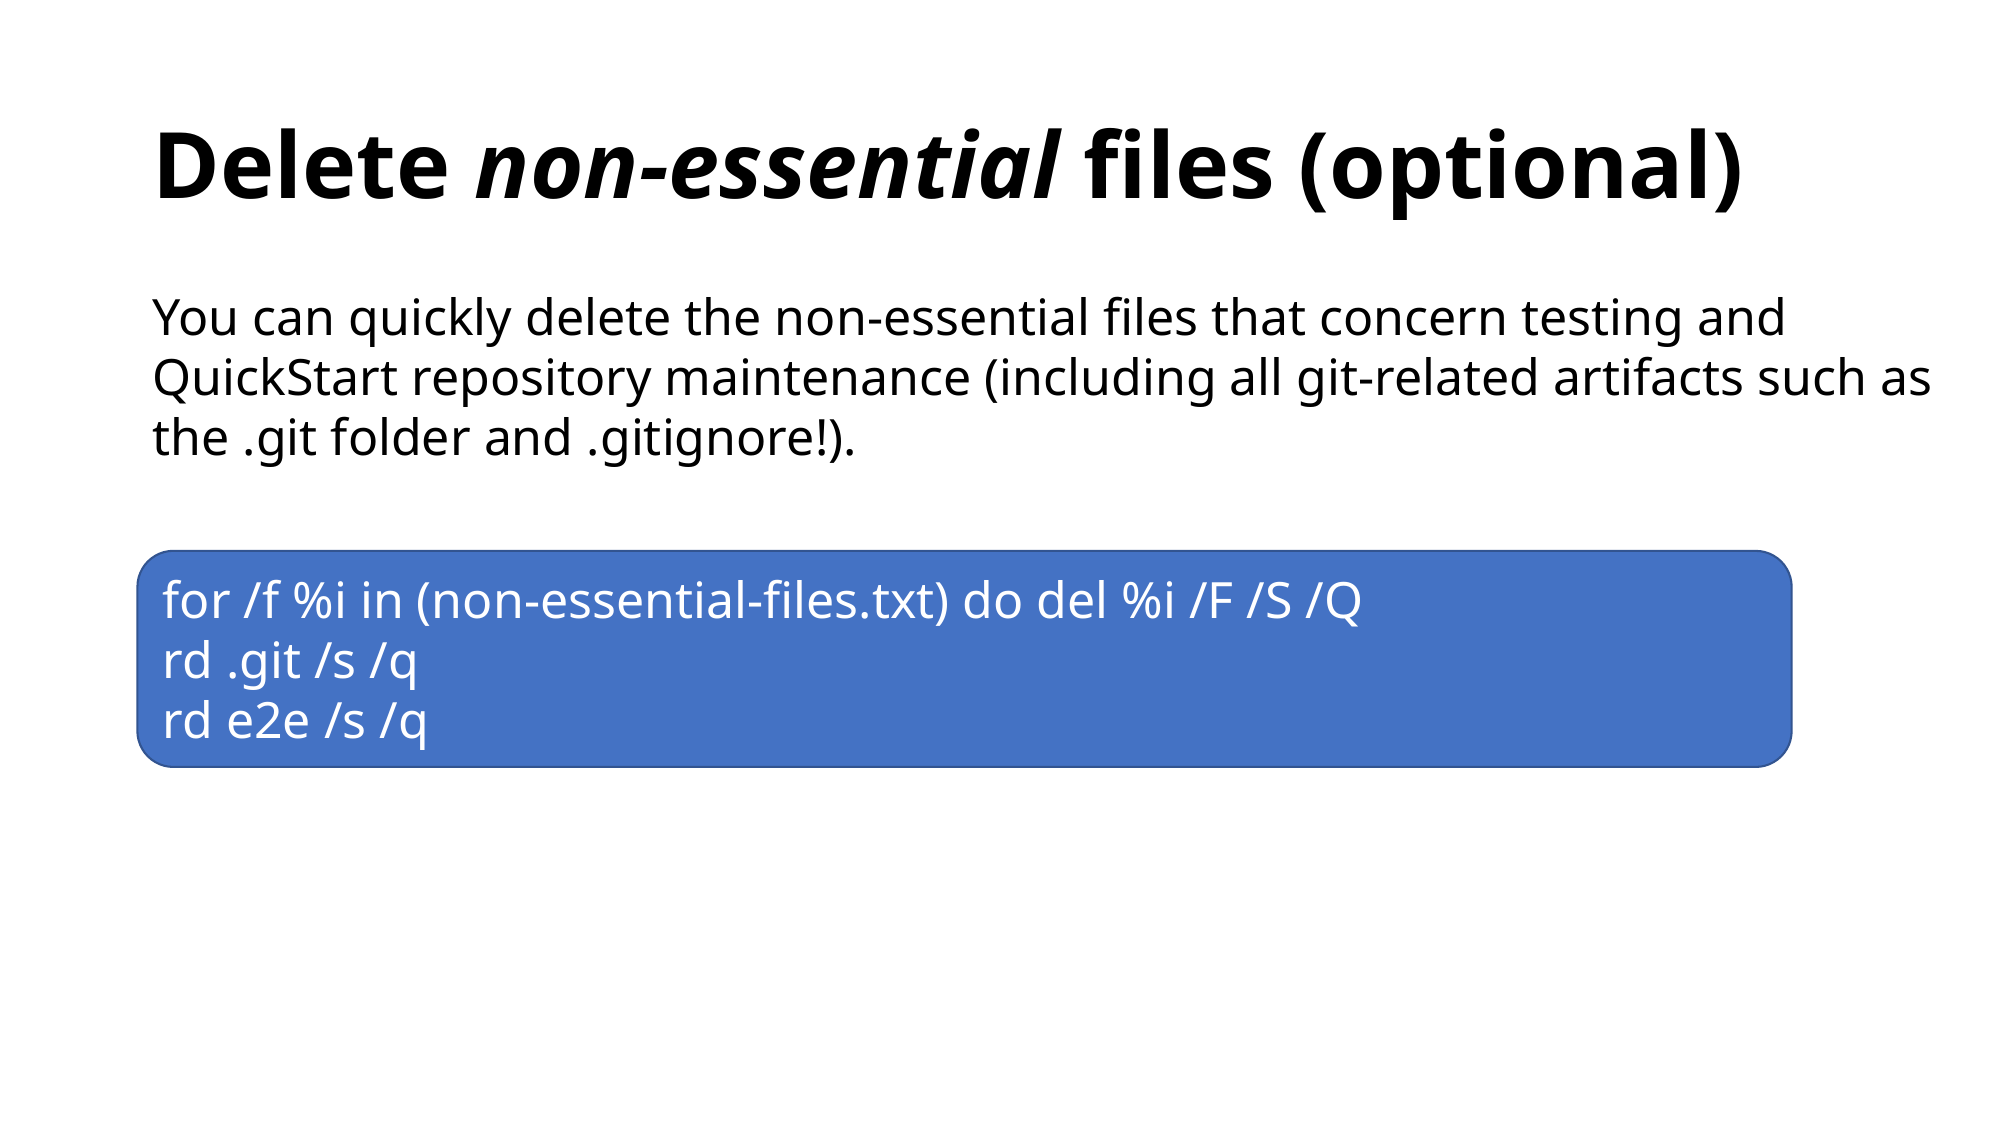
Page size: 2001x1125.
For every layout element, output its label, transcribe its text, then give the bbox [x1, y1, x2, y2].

text_box for /f %i in (non-essential-files.txt) do del %i /F /S /Q rd .git /s /q rd e2e /s /q [136, 549, 1793, 768]
title Delete non-essential files (optional) [137, 59, 1863, 278]
text_box You can quickly delete the non-essential files that concern testing and QuickStart repository maintenance (including all git-related artifacts such as the .git folder and .gitignore!). [137, 278, 2000, 474]
